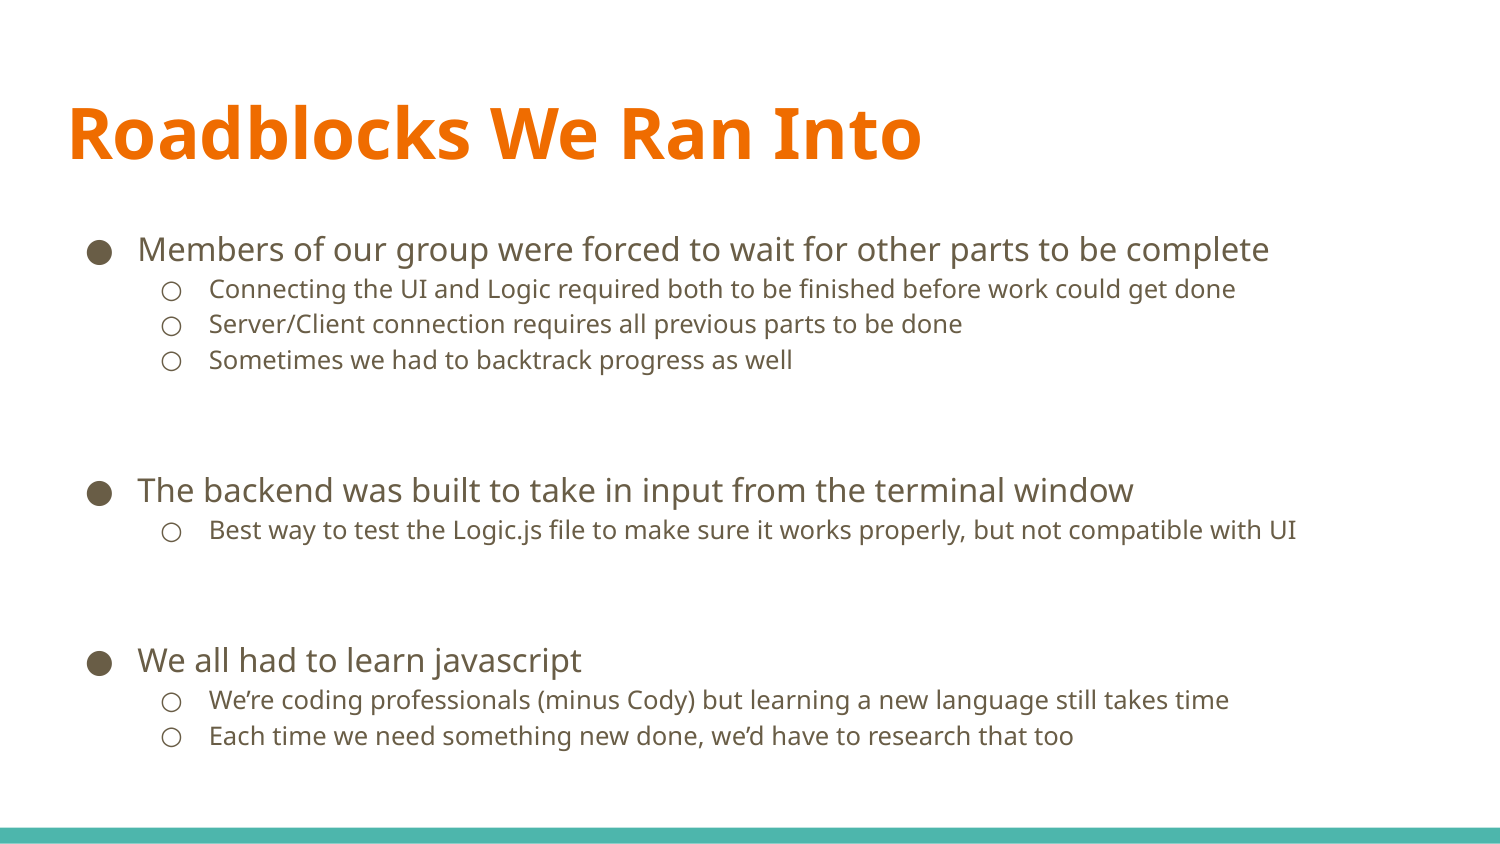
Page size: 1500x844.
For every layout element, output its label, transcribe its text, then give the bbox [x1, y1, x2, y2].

title Roadblocks We Ran Into [51, 72, 1449, 189]
list Members of our group were forced to wait for other parts to be complete Connecting the UI and Logic required both to be finished before work could get done Server/Client connection requires all previous parts to be done Sometimes we had to backtrack progress as well The backend was built to take in input from the terminal window Best way to test the Logic.js file to make sure it works properly, but not compatible with UI We all had to learn javascript We’re coding professionals (minus Cody) but learning a new language still takes time Each time we need something new done, we’d have to research that too [51, 207, 1449, 776]
